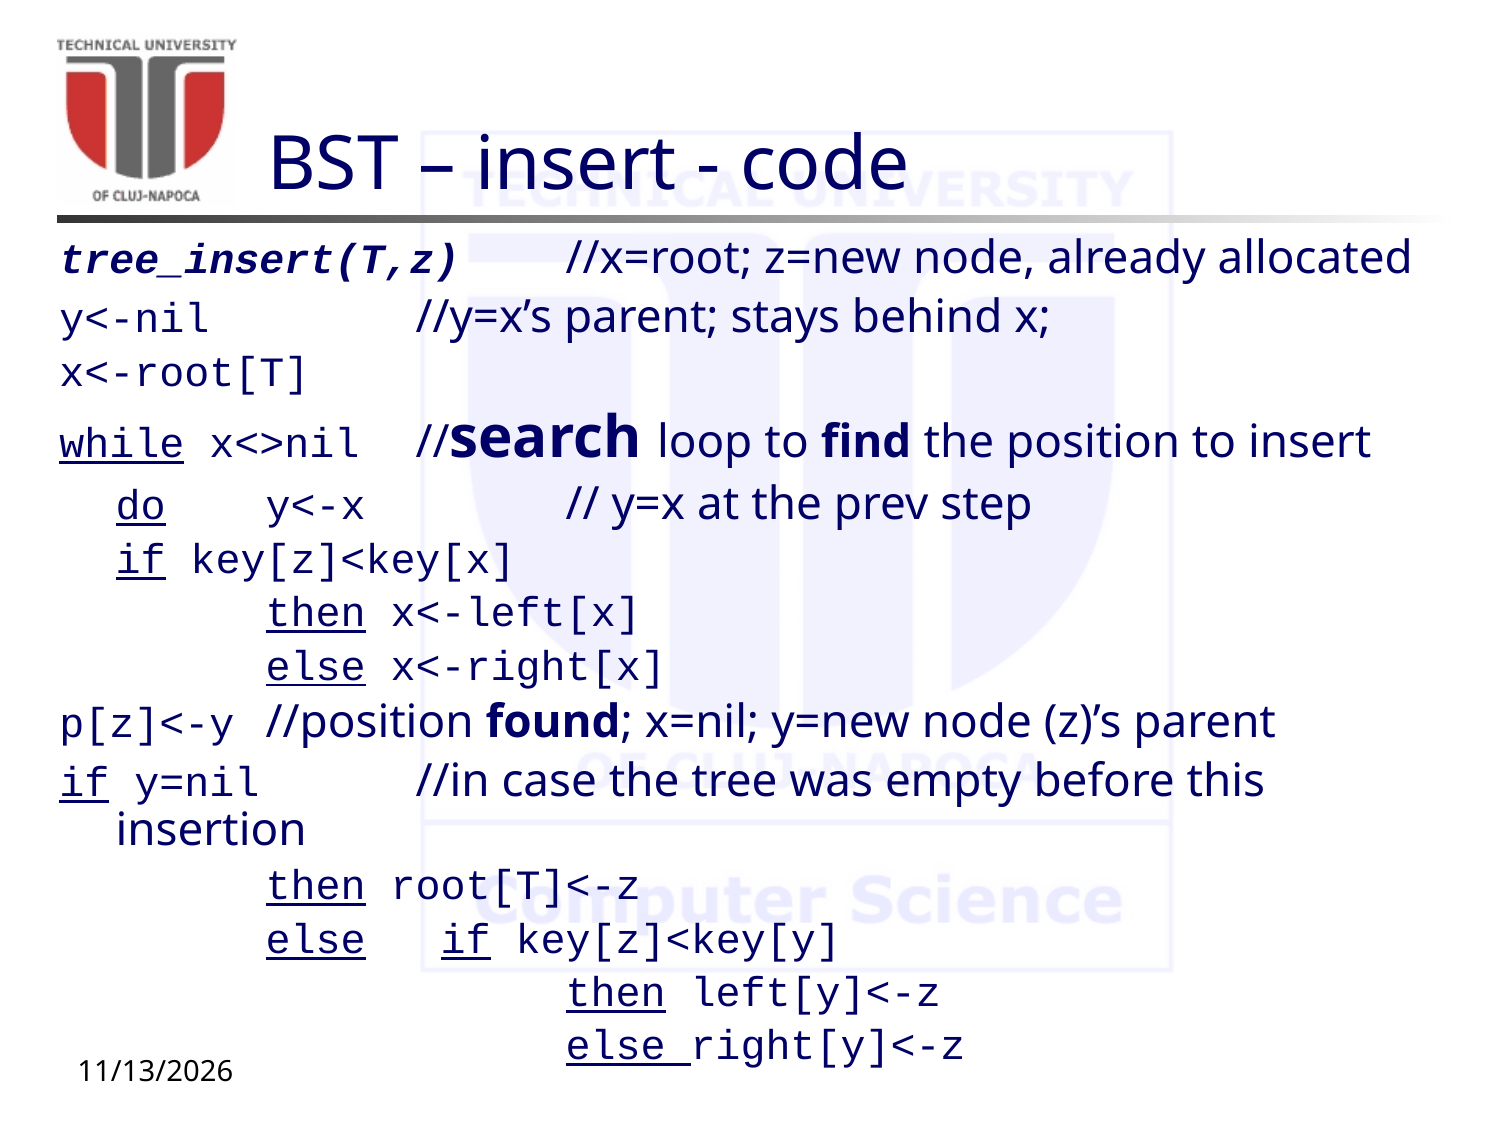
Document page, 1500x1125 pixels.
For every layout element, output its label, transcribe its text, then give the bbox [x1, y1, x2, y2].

picture [57, 33, 237, 206]
title BST – insert - code [252, 35, 1468, 213]
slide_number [62, 1063, 375, 1100]
list tree_insert(T,z) //x=root; z=new node, already allocated y<-nil //y=x’s parent; stays behind x; x<-root[T] while x<>nil //search loop to find the position to insert do y<-x // y=x at the prev step if key[z]<key[x] then x<-left[x] else x<-right[x] p[z]<-y //position found; x=nil; y=new node (z)’s parent if y=nil //in case the tree was empty before this insertion then root[T]<-z else if key[z]<key[y] then left[y]<-z else right[y]<-z [44, 222, 1451, 1063]
